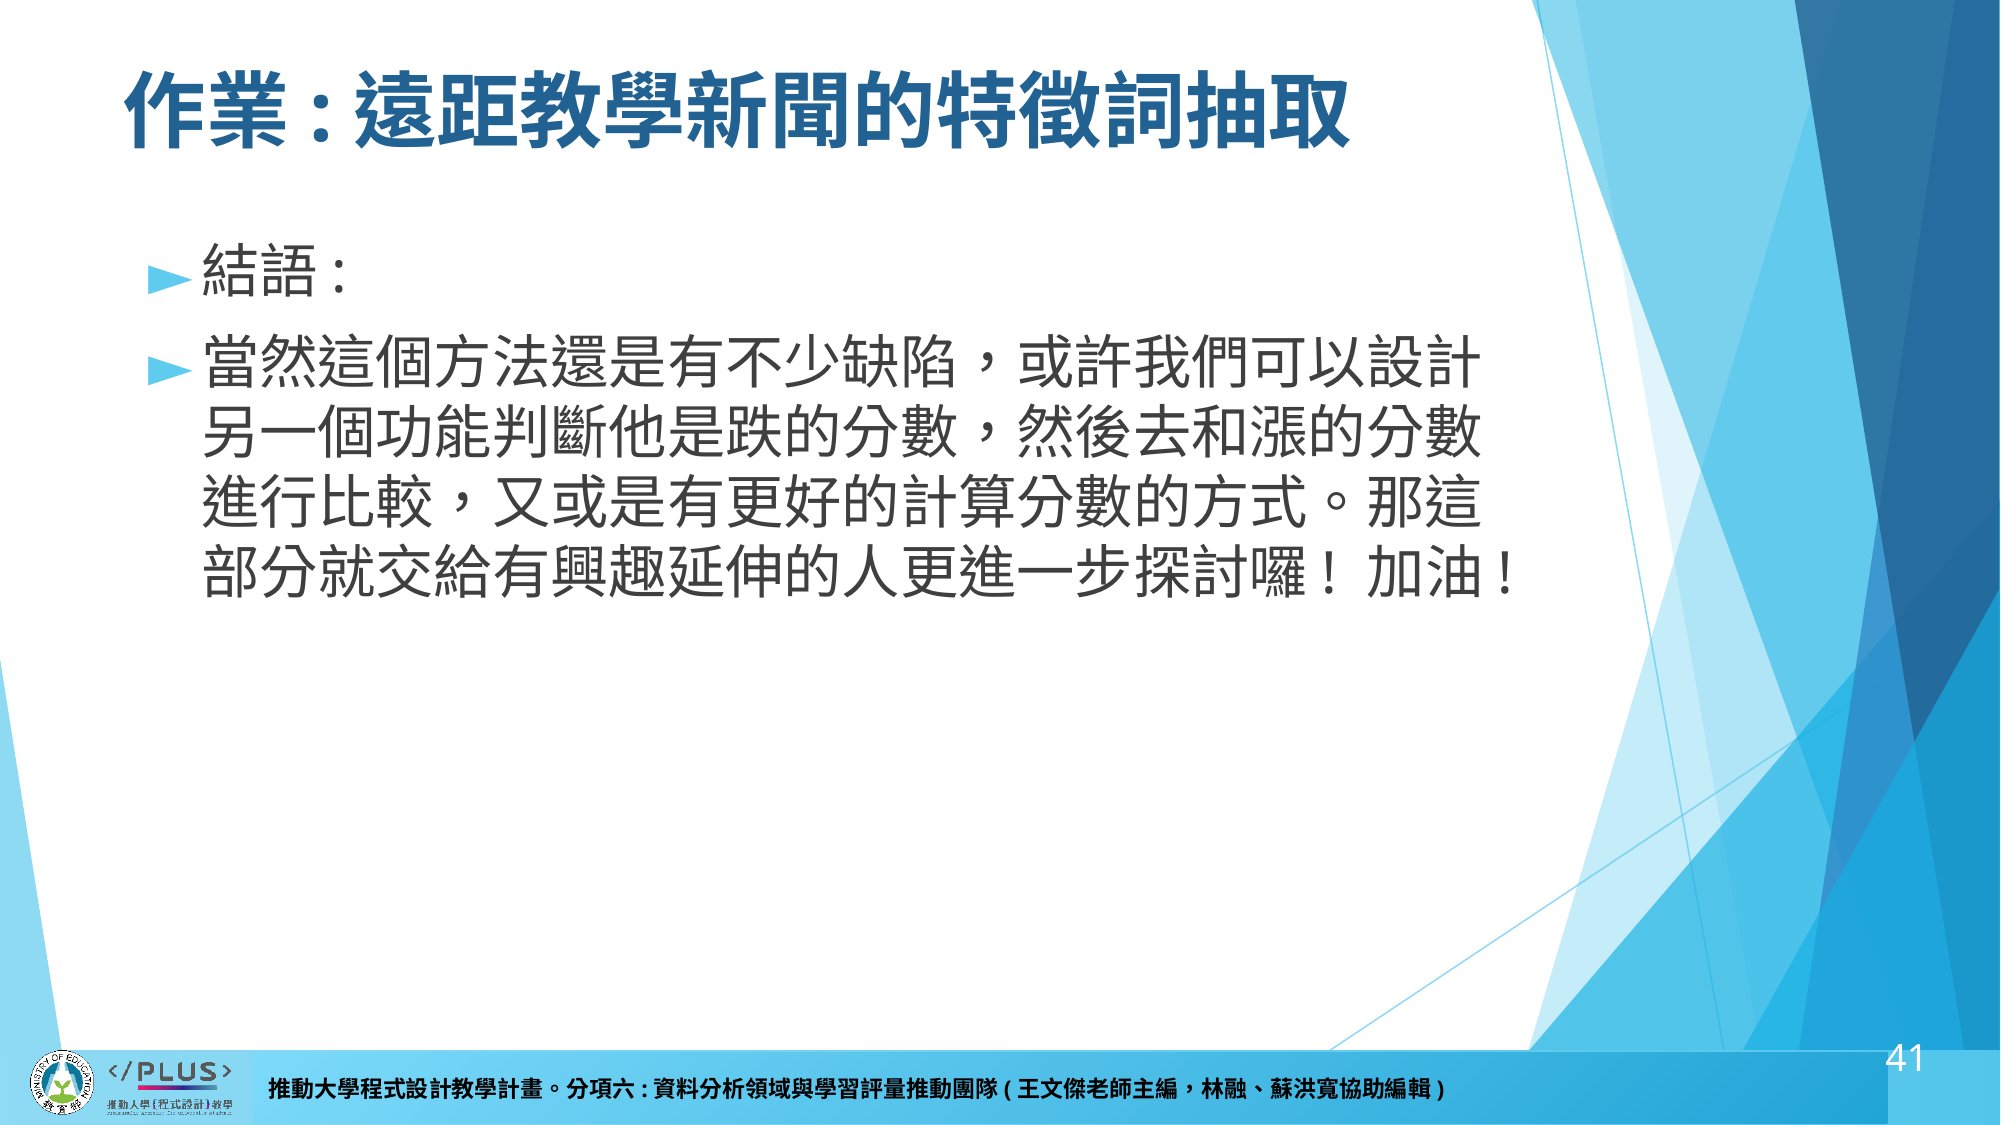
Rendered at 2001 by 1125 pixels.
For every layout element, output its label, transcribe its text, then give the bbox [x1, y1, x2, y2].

slide_number 41 [1831, 1029, 1944, 1090]
title 作業:遠距教學新聞的特徵詞抽取 [107, 50, 1519, 175]
list 結語: 當然這個方法還是有不少缺陷，或許我們可以設計另一個功能判斷他是跌的分數，然後去和漲的分數進行比較，又或是有更好的計算分數的方式。那這部分就交給有興趣延伸的人更進一步探討囉! 加油! [111, 226, 1522, 992]
picture [30, 1050, 94, 1115]
picture [107, 1061, 232, 1115]
